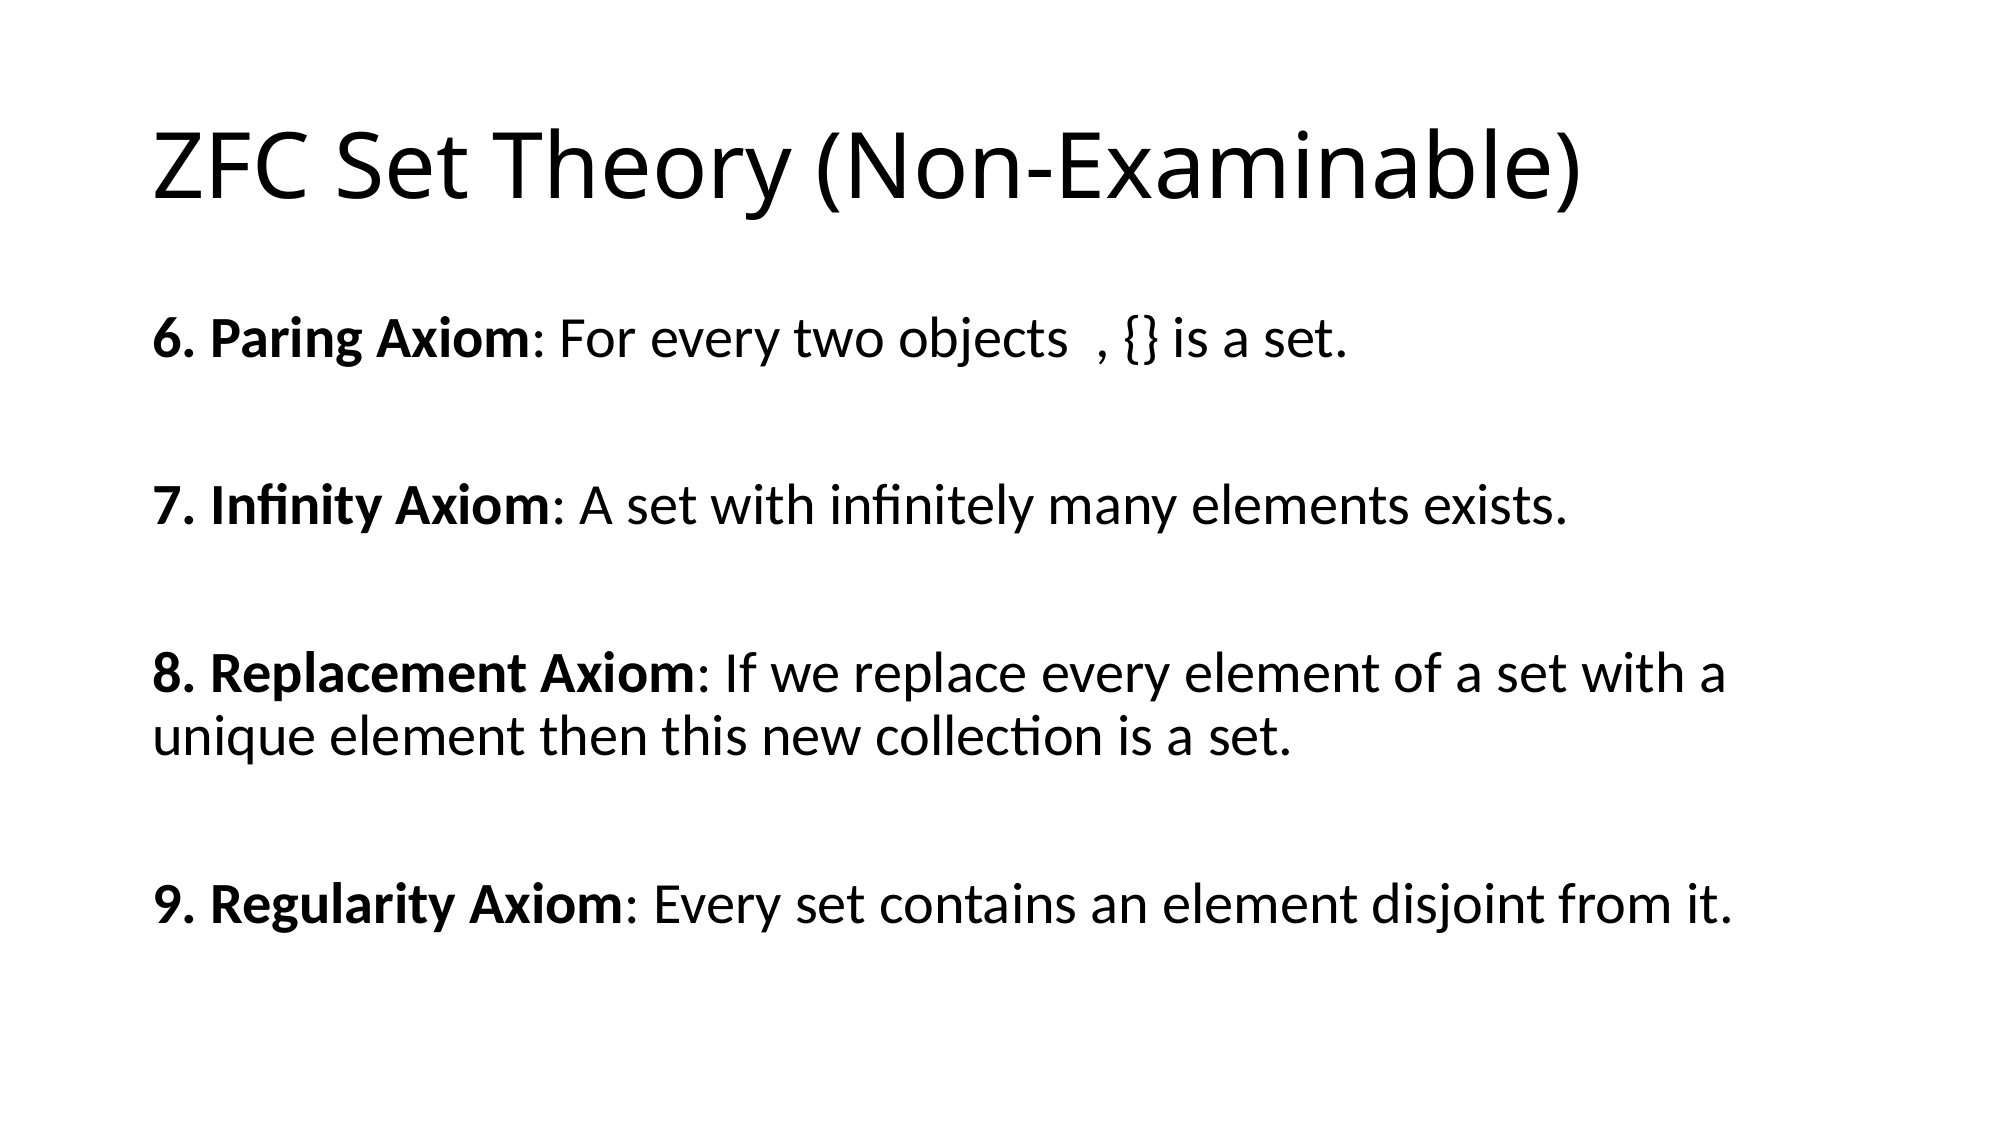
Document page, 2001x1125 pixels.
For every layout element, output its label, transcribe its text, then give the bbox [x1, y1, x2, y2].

title ZFC Set Theory (Non-Examinable) [137, 59, 1863, 278]
